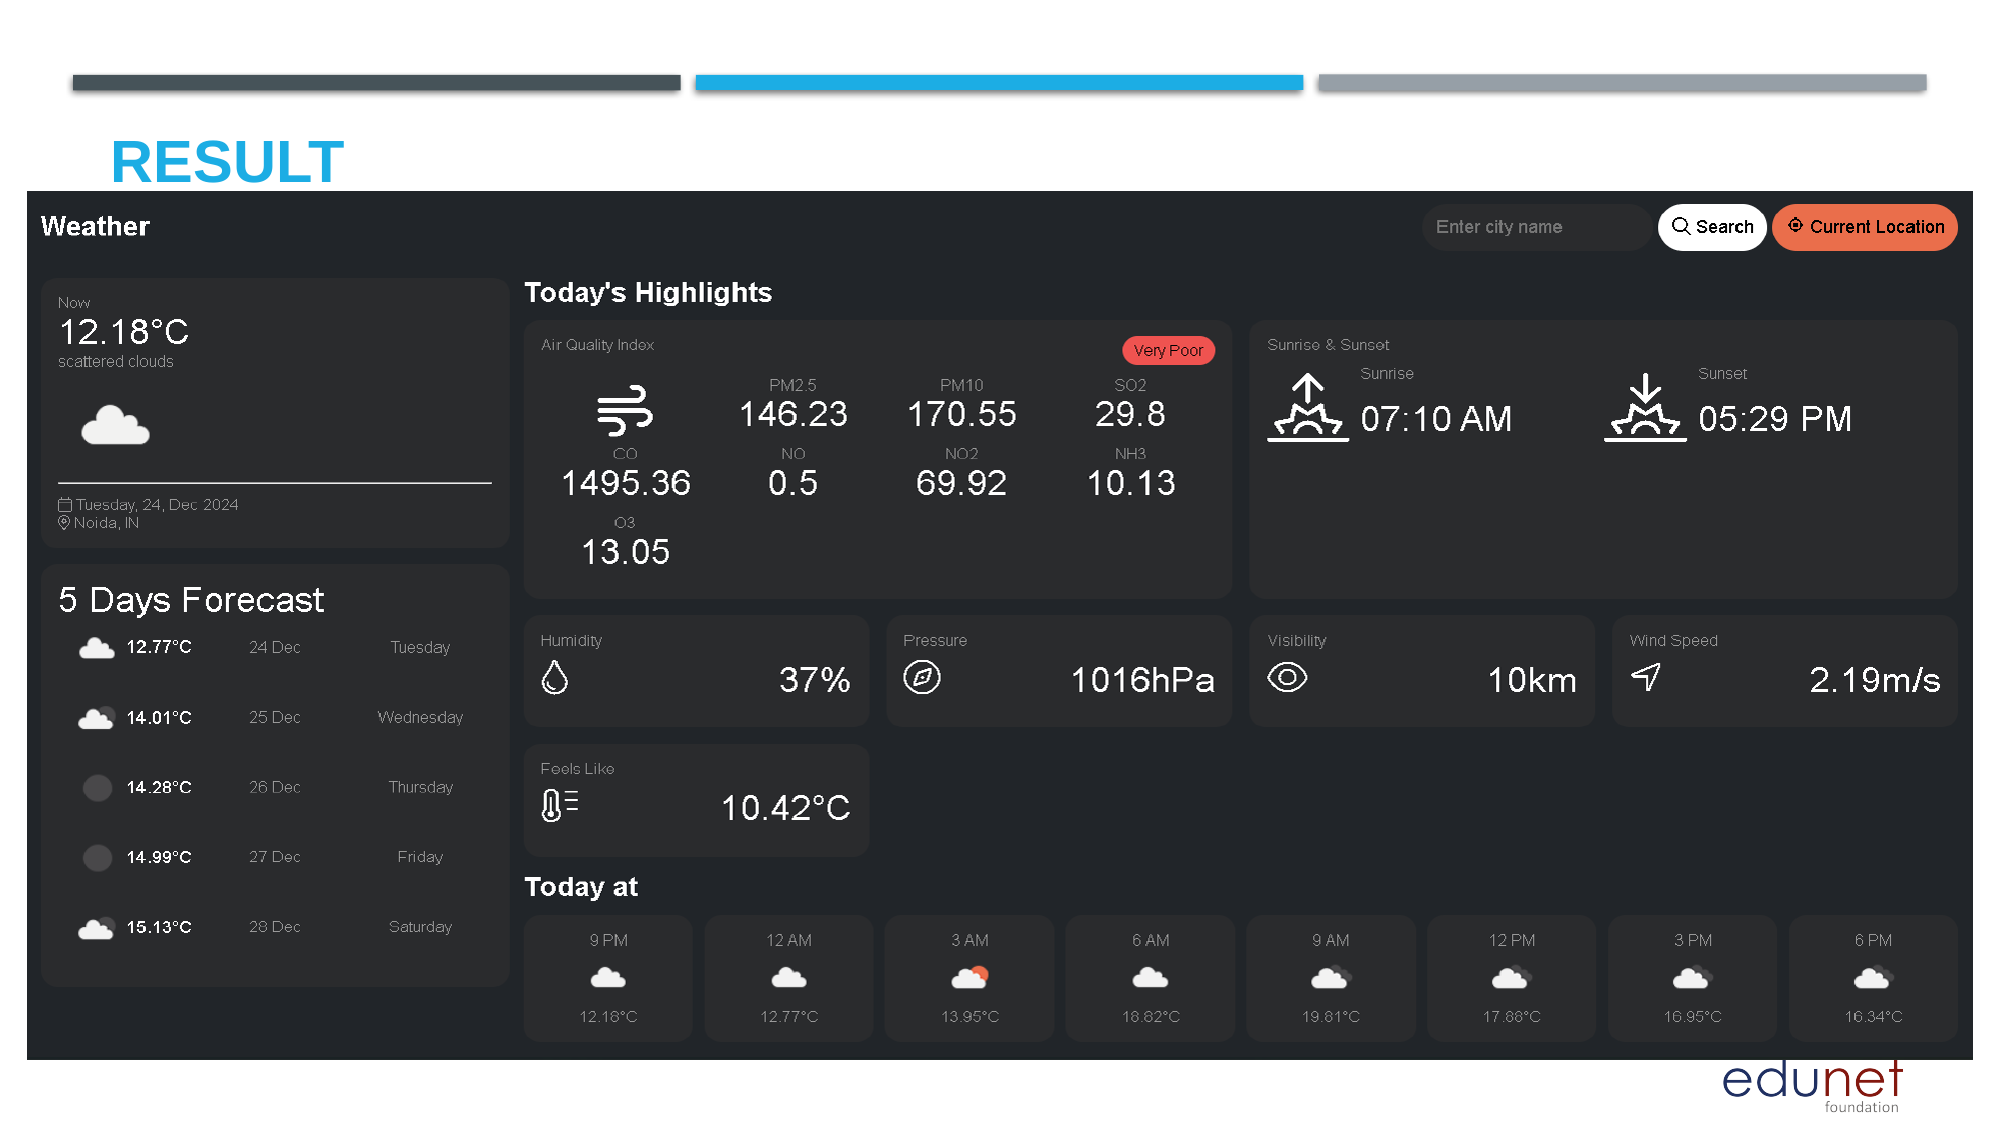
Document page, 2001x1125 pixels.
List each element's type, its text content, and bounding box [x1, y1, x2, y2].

title Result [95, 115, 1905, 189]
picture [1719, 1061, 1905, 1116]
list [26, 191, 1973, 1061]
